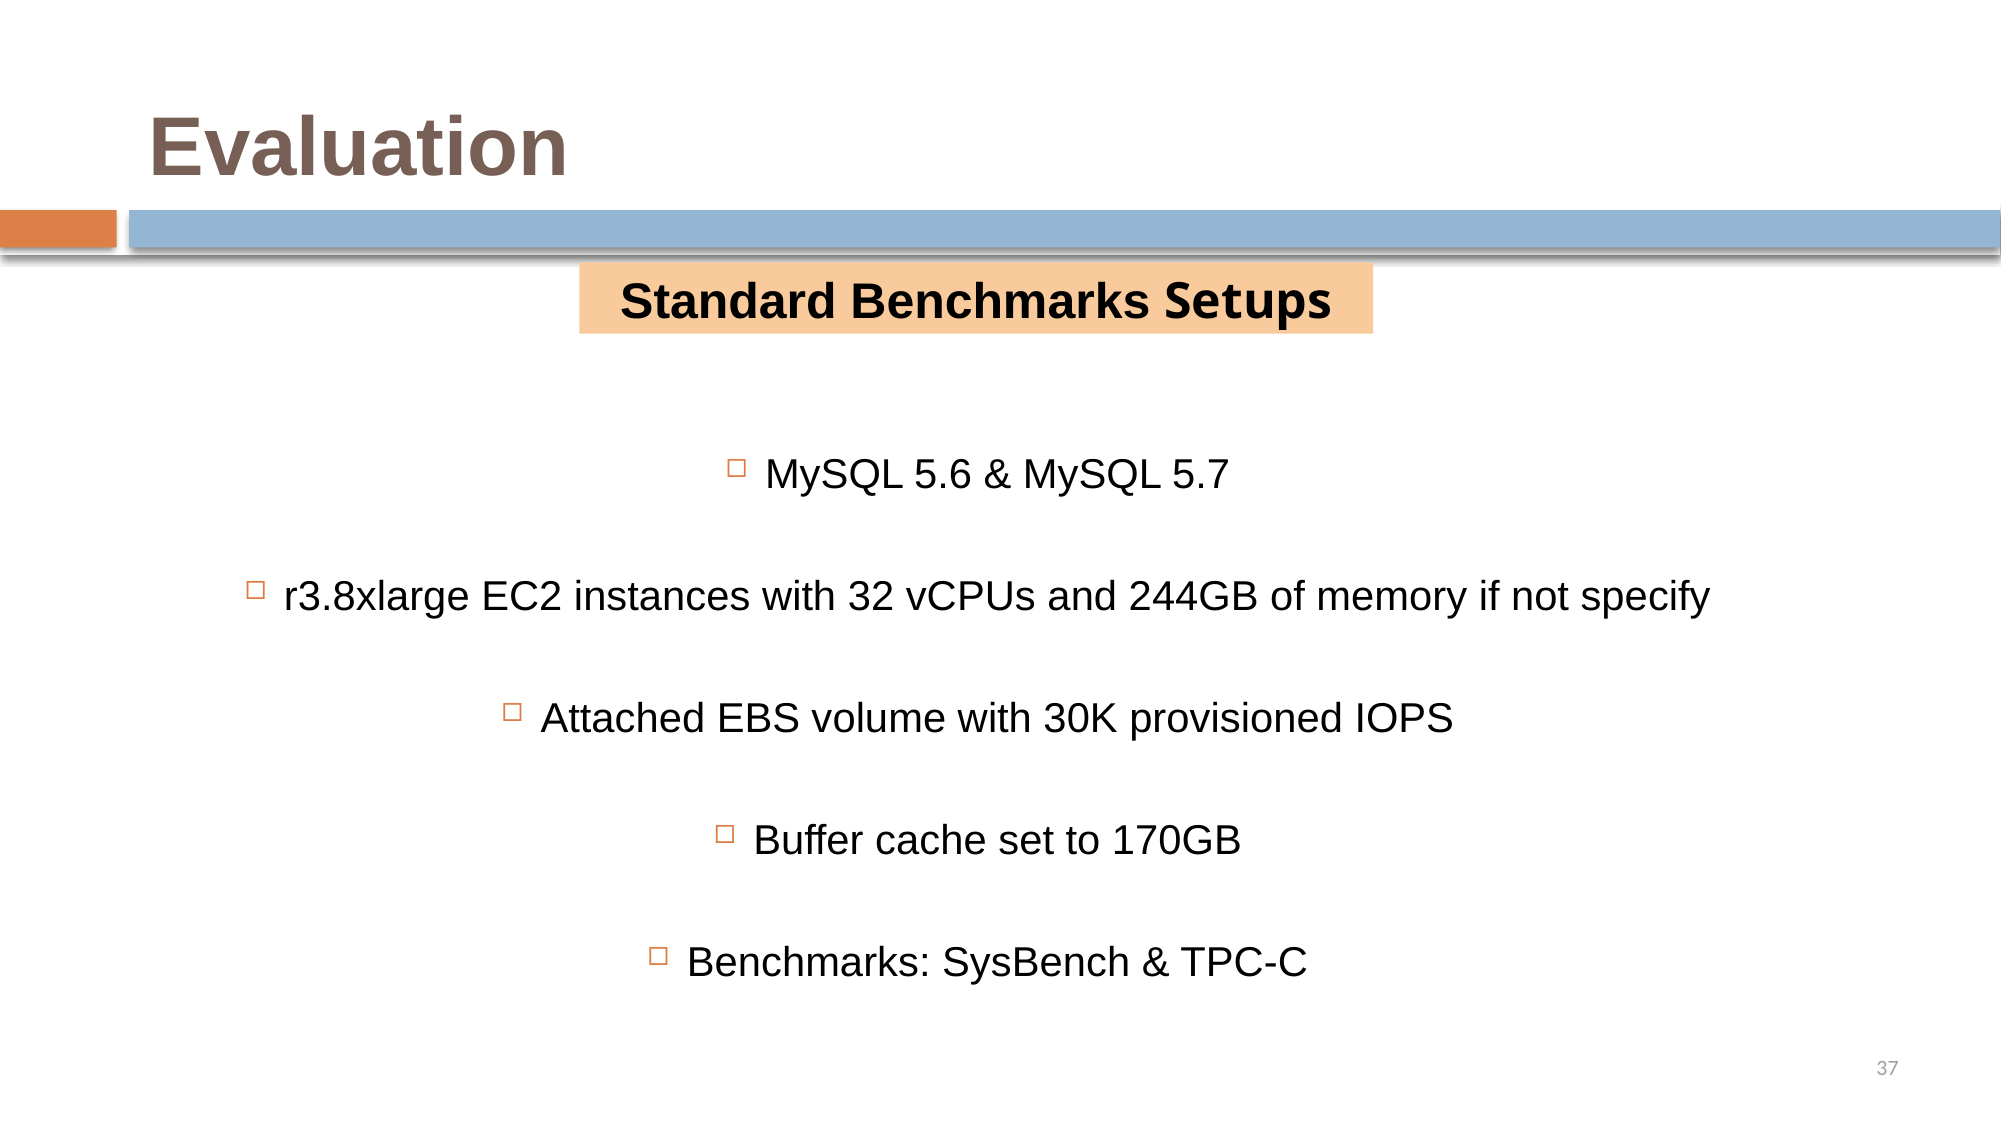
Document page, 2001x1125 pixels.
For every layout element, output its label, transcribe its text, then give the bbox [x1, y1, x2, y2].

title Evaluation [133, 37, 1918, 200]
text_box Standard Benchmarks Setups [579, 262, 1374, 334]
list MySQL 5.6 & MySQL 5.7 r3.8xlarge EC2 instances with 32 vCPUs and 244GB of memory if not specify Attached EBS volume with 30K provisioned IOPS Buffer cache set to 170GB Benchmarks: SysBench & TPC-C [133, 378, 1822, 1024]
slide_number 37 [1756, 1046, 1914, 1087]
